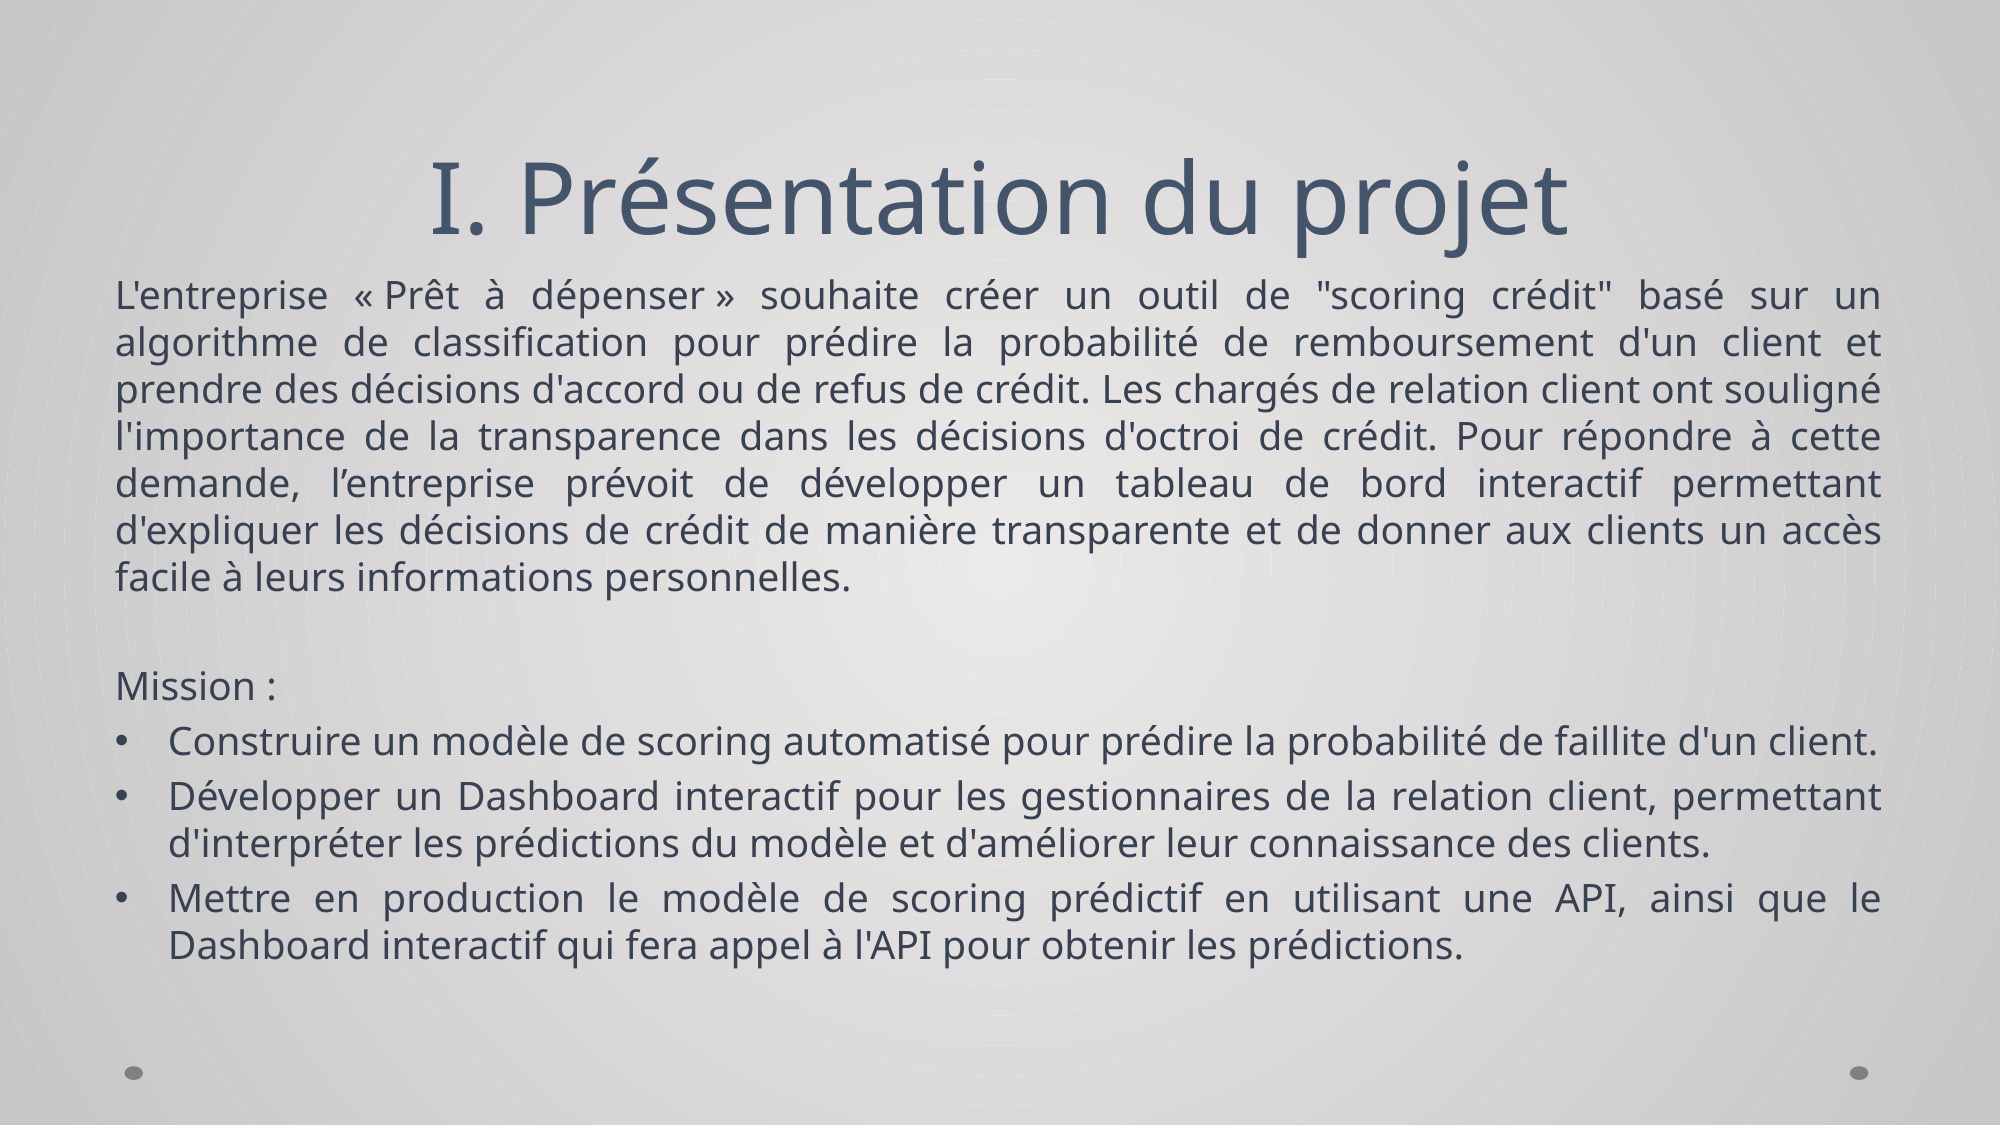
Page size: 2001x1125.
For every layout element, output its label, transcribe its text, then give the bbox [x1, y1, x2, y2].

title I. Présentation du projet [99, 0, 1900, 262]
list L'entreprise « Prêt à dépenser » souhaite créer un outil de "scoring crédit" basé sur un algorithme de classification pour prédire la probabilité de remboursement d'un client et prendre des décisions d'accord ou de refus de crédit. Les chargés de relation client ont souligné l'importance de la transparence dans les décisions d'octroi de crédit. Pour répondre à cette demande, l’entreprise prévoit de développer un tableau de bord interactif permettant d'expliquer les décisions de crédit de manière transparente et de donner aux clients un accès facile à leurs informations personnelles. Mission : Construire un modèle de scoring automatisé pour prédire la probabilité de faillite d'un client. Développer un Dashboard interactif pour les gestionnaires de la relation client, permettant d'interpréter les prédictions du modèle et d'améliorer leur connaissance des clients. Mettre en production le modèle de scoring prédictif en utilisant une API, ainsi que le Dashboard interactif qui fera appel à l'API pour obtenir les prédictions. [99, 262, 1900, 1005]
